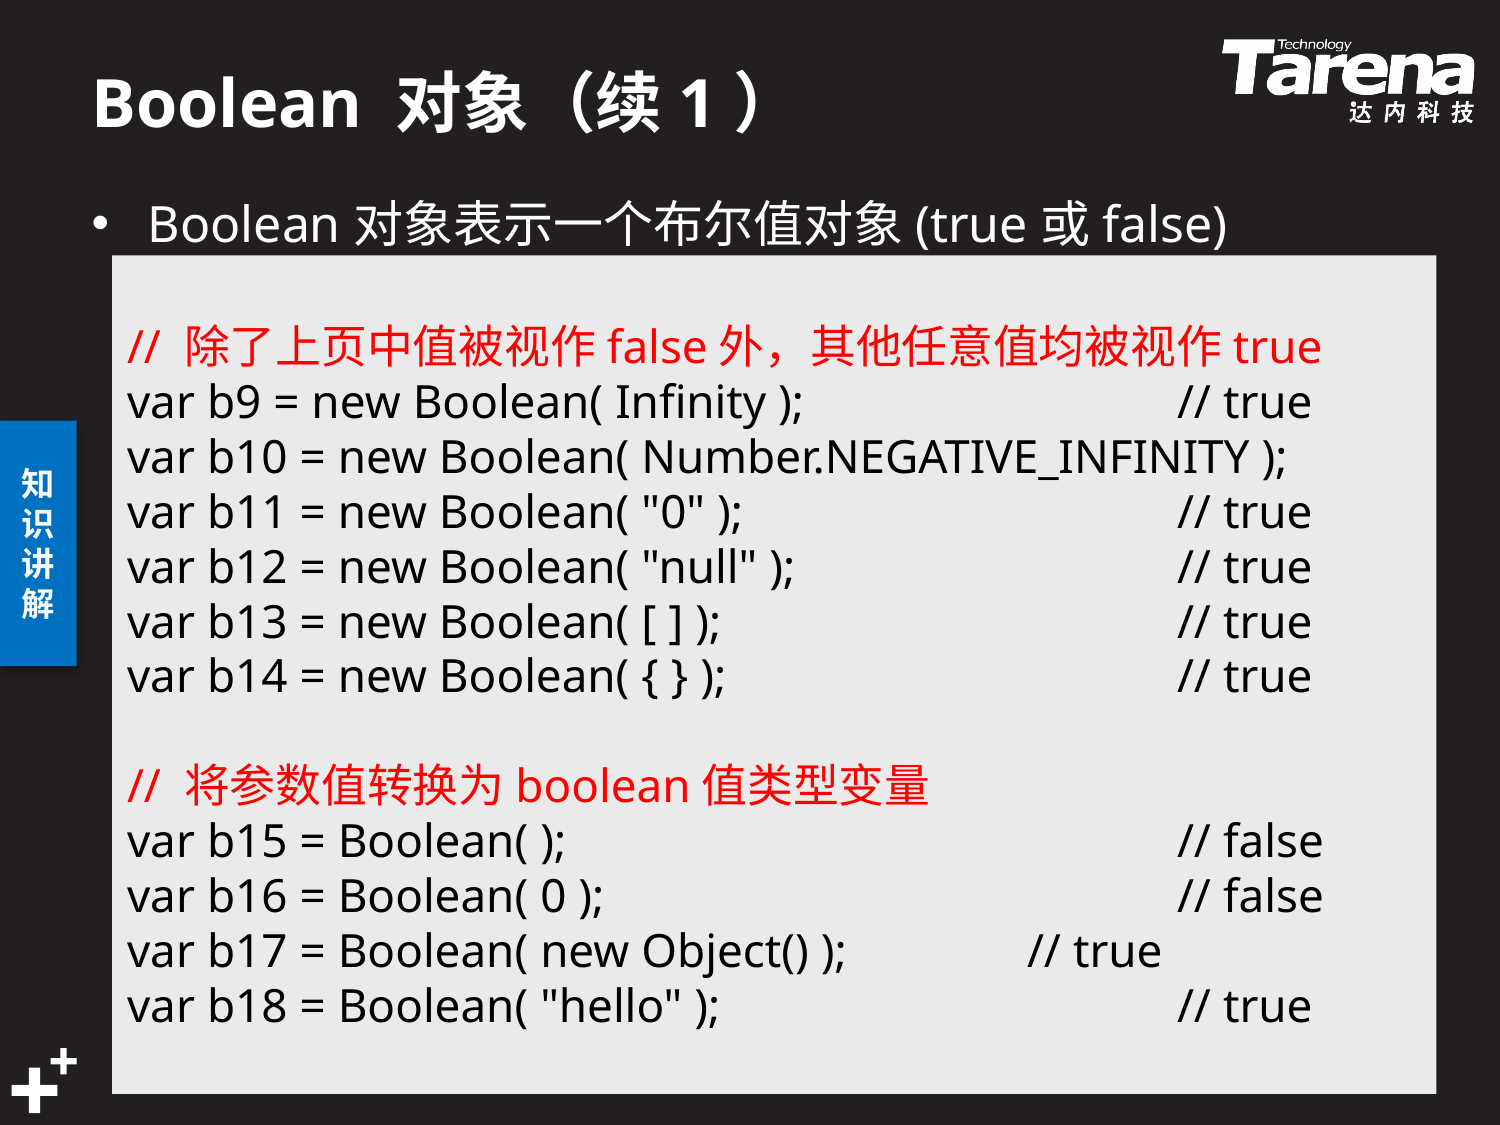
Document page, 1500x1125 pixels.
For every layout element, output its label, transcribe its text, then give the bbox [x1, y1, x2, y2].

title Boolean 对象（续1） [76, 42, 1188, 160]
text_box // 除了上页中值被视作false外，其他任意值均被视作true var b9 = new Boolean( Infinity ); // true var b10 = new Boolean( Number.NEGATIVE_INFINITY ); var b11 = new Boolean( "0" ); // true var b12 = new Boolean( "null" ); // true var b13 = new Boolean( [ ] ); // true var b14 = new Boolean( { } ); // true // 将参数值转换为boolean值类型变量 var b15 = Boolean( ); // false var b16 = Boolean( 0 ); // false var b17 = Boolean( new Object() ); // true var b18 = Boolean( "hello" ); // true [112, 255, 1437, 1094]
picture [1222, 39, 1475, 123]
list Boolean对象表示一个布尔值对象(true或false) [76, 172, 1400, 255]
